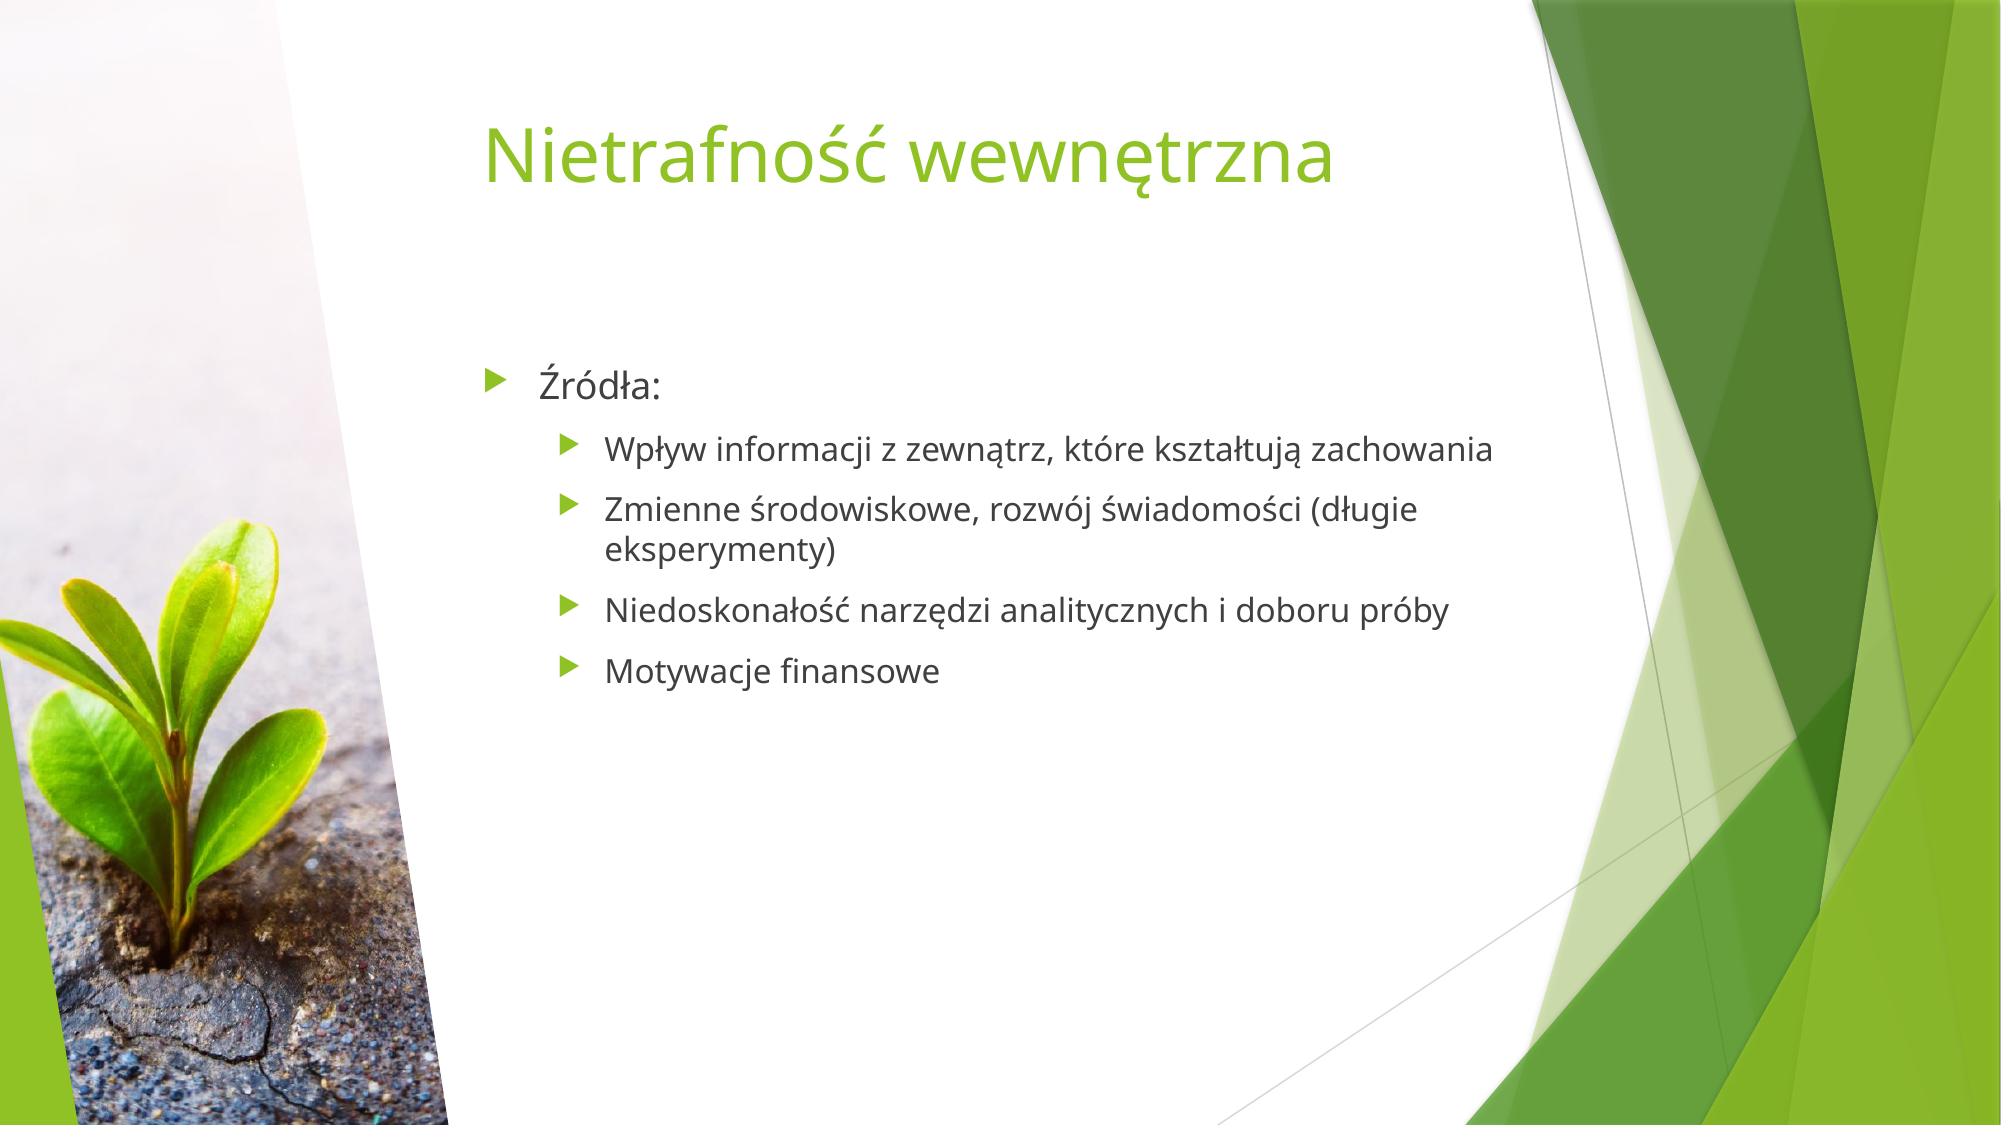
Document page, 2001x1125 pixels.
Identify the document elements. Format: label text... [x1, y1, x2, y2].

picture [0, 0, 449, 1125]
list Źródła: Wpływ informacji z zewnątrz, które kształtują zachowania Zmienne środowiskowe, rozwój świadomości (długie eksperymenty) Niedoskonałość narzędzi analitycznych i doboru próby Motywacje finansowe [467, 354, 1522, 992]
title Nietrafność wewnętrzna [467, 99, 1522, 317]
